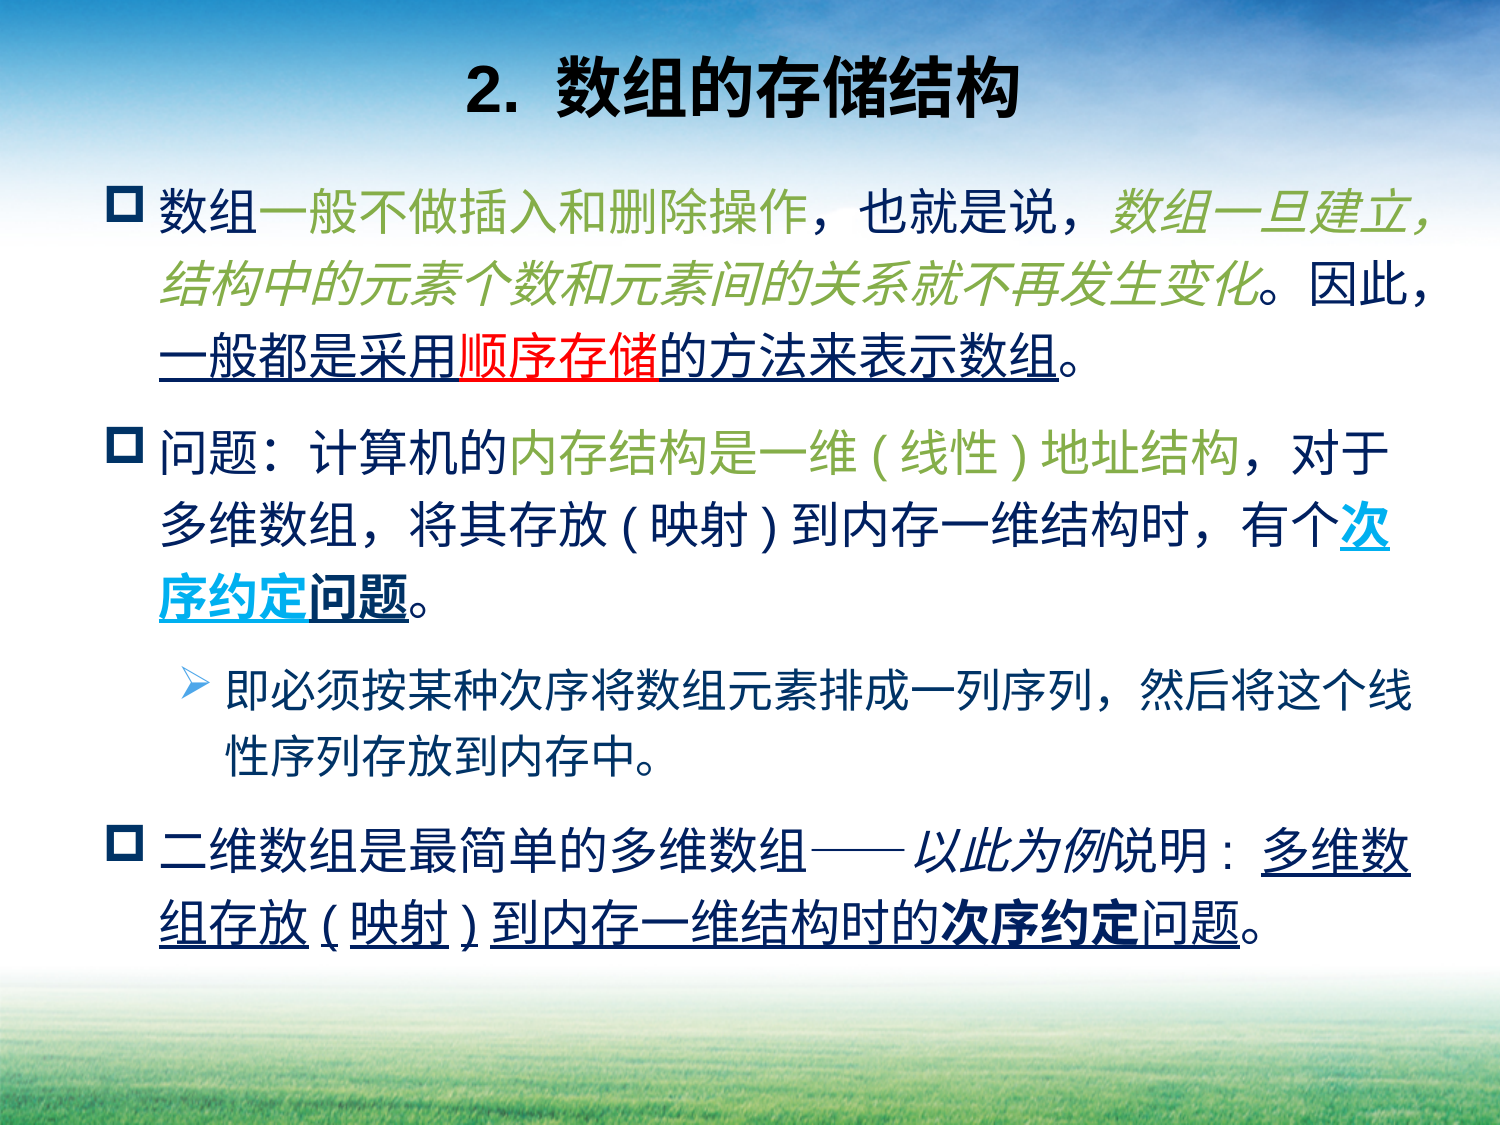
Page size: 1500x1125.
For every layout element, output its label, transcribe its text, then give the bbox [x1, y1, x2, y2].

list 数组一般不做插入和删除操作，也就是说，数组一旦建立，结构中的元素个数和元素间的关系就不再发生变化。因此，一般都是采用顺序存储的方法来表示数组。 问题：计算机的内存结构是一维(线性)地址结构，对于多维数组，将其存放(映射)到内存一维结构时，有个次序约定问题。 即必须按某种次序将数组元素排成一列序列，然后将这个线性序列存放到内存中。 二维数组是最简单的多维数组——以此为例说明: 多维数组存放(映射)到内存一维结构时的次序约定问题。 [87, 160, 1432, 1050]
picture [0, 0, 1500, 1125]
title 2. 数组的存储结构 [162, 45, 1325, 126]
